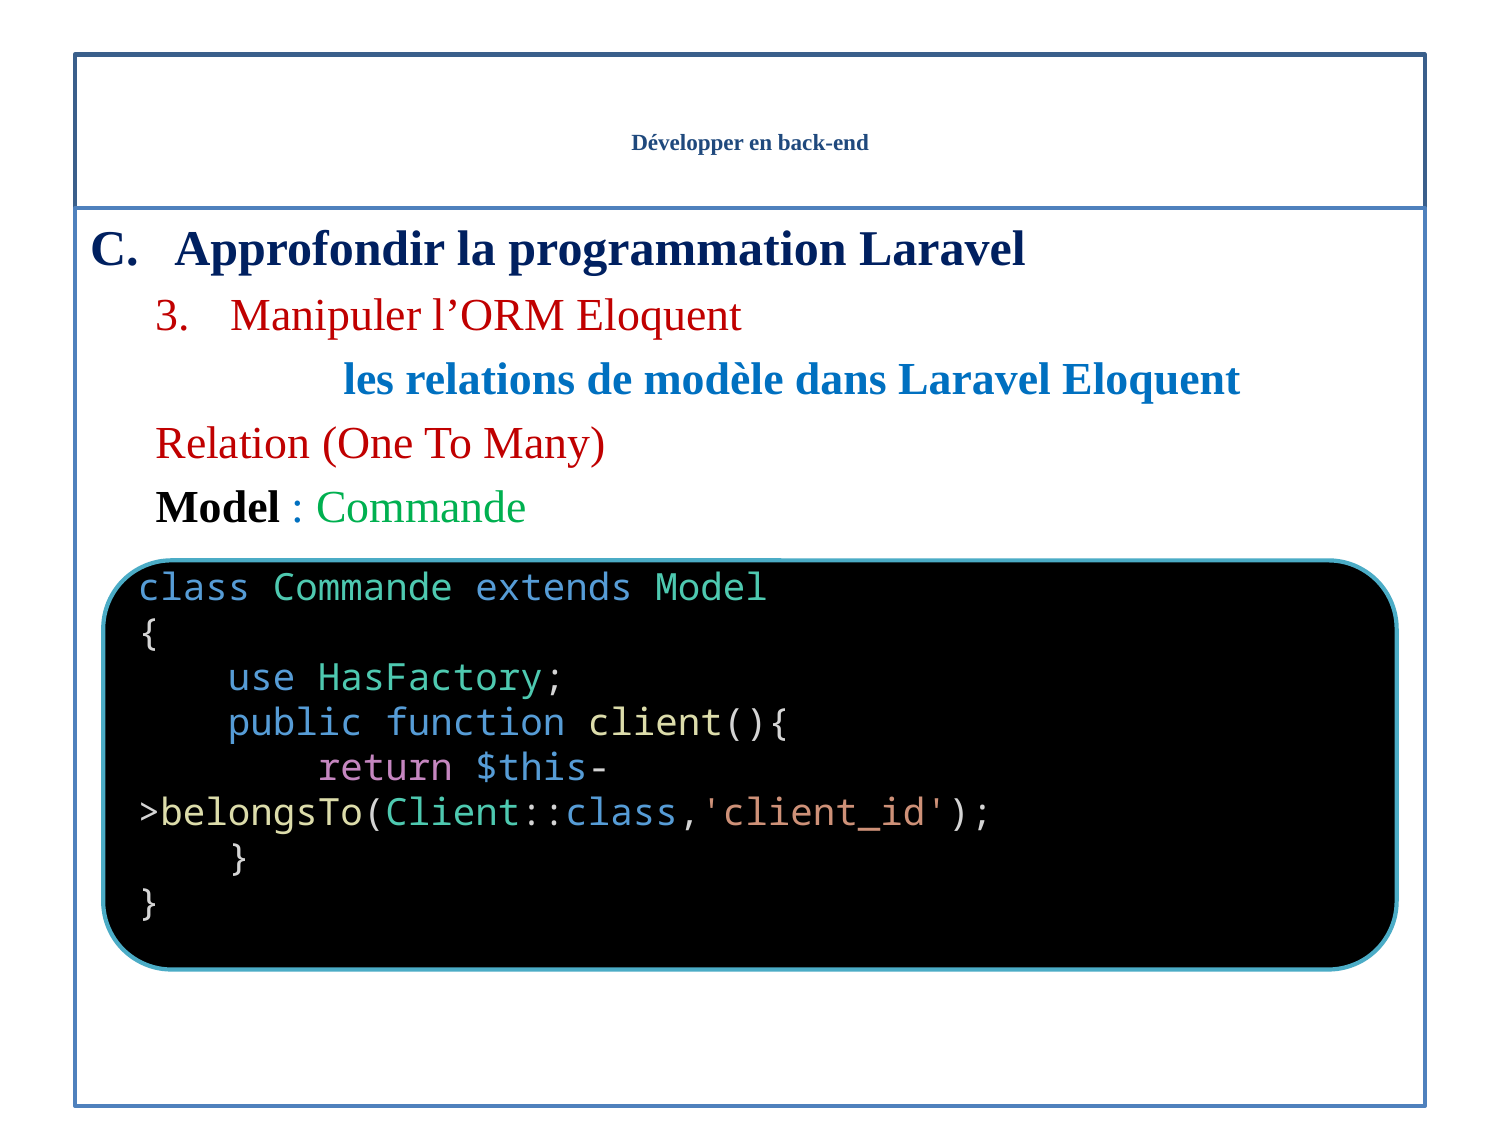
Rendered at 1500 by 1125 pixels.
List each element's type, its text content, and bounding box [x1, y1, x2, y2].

text_box class Commande extends Model { use HasFactory; public function client(){ return $this->belongsTo(Client::class,'client_id'); } } [101, 558, 1399, 972]
title Développer en back-end [75, 64, 1425, 206]
text_box [73, 52, 1427, 206]
list Approfondir la programmation Laravel Manipuler l’ORM Eloquent les relations de modèle dans Laravel Eloquent Relation (One To Many) Model : Commande [73, 206, 1427, 1108]
